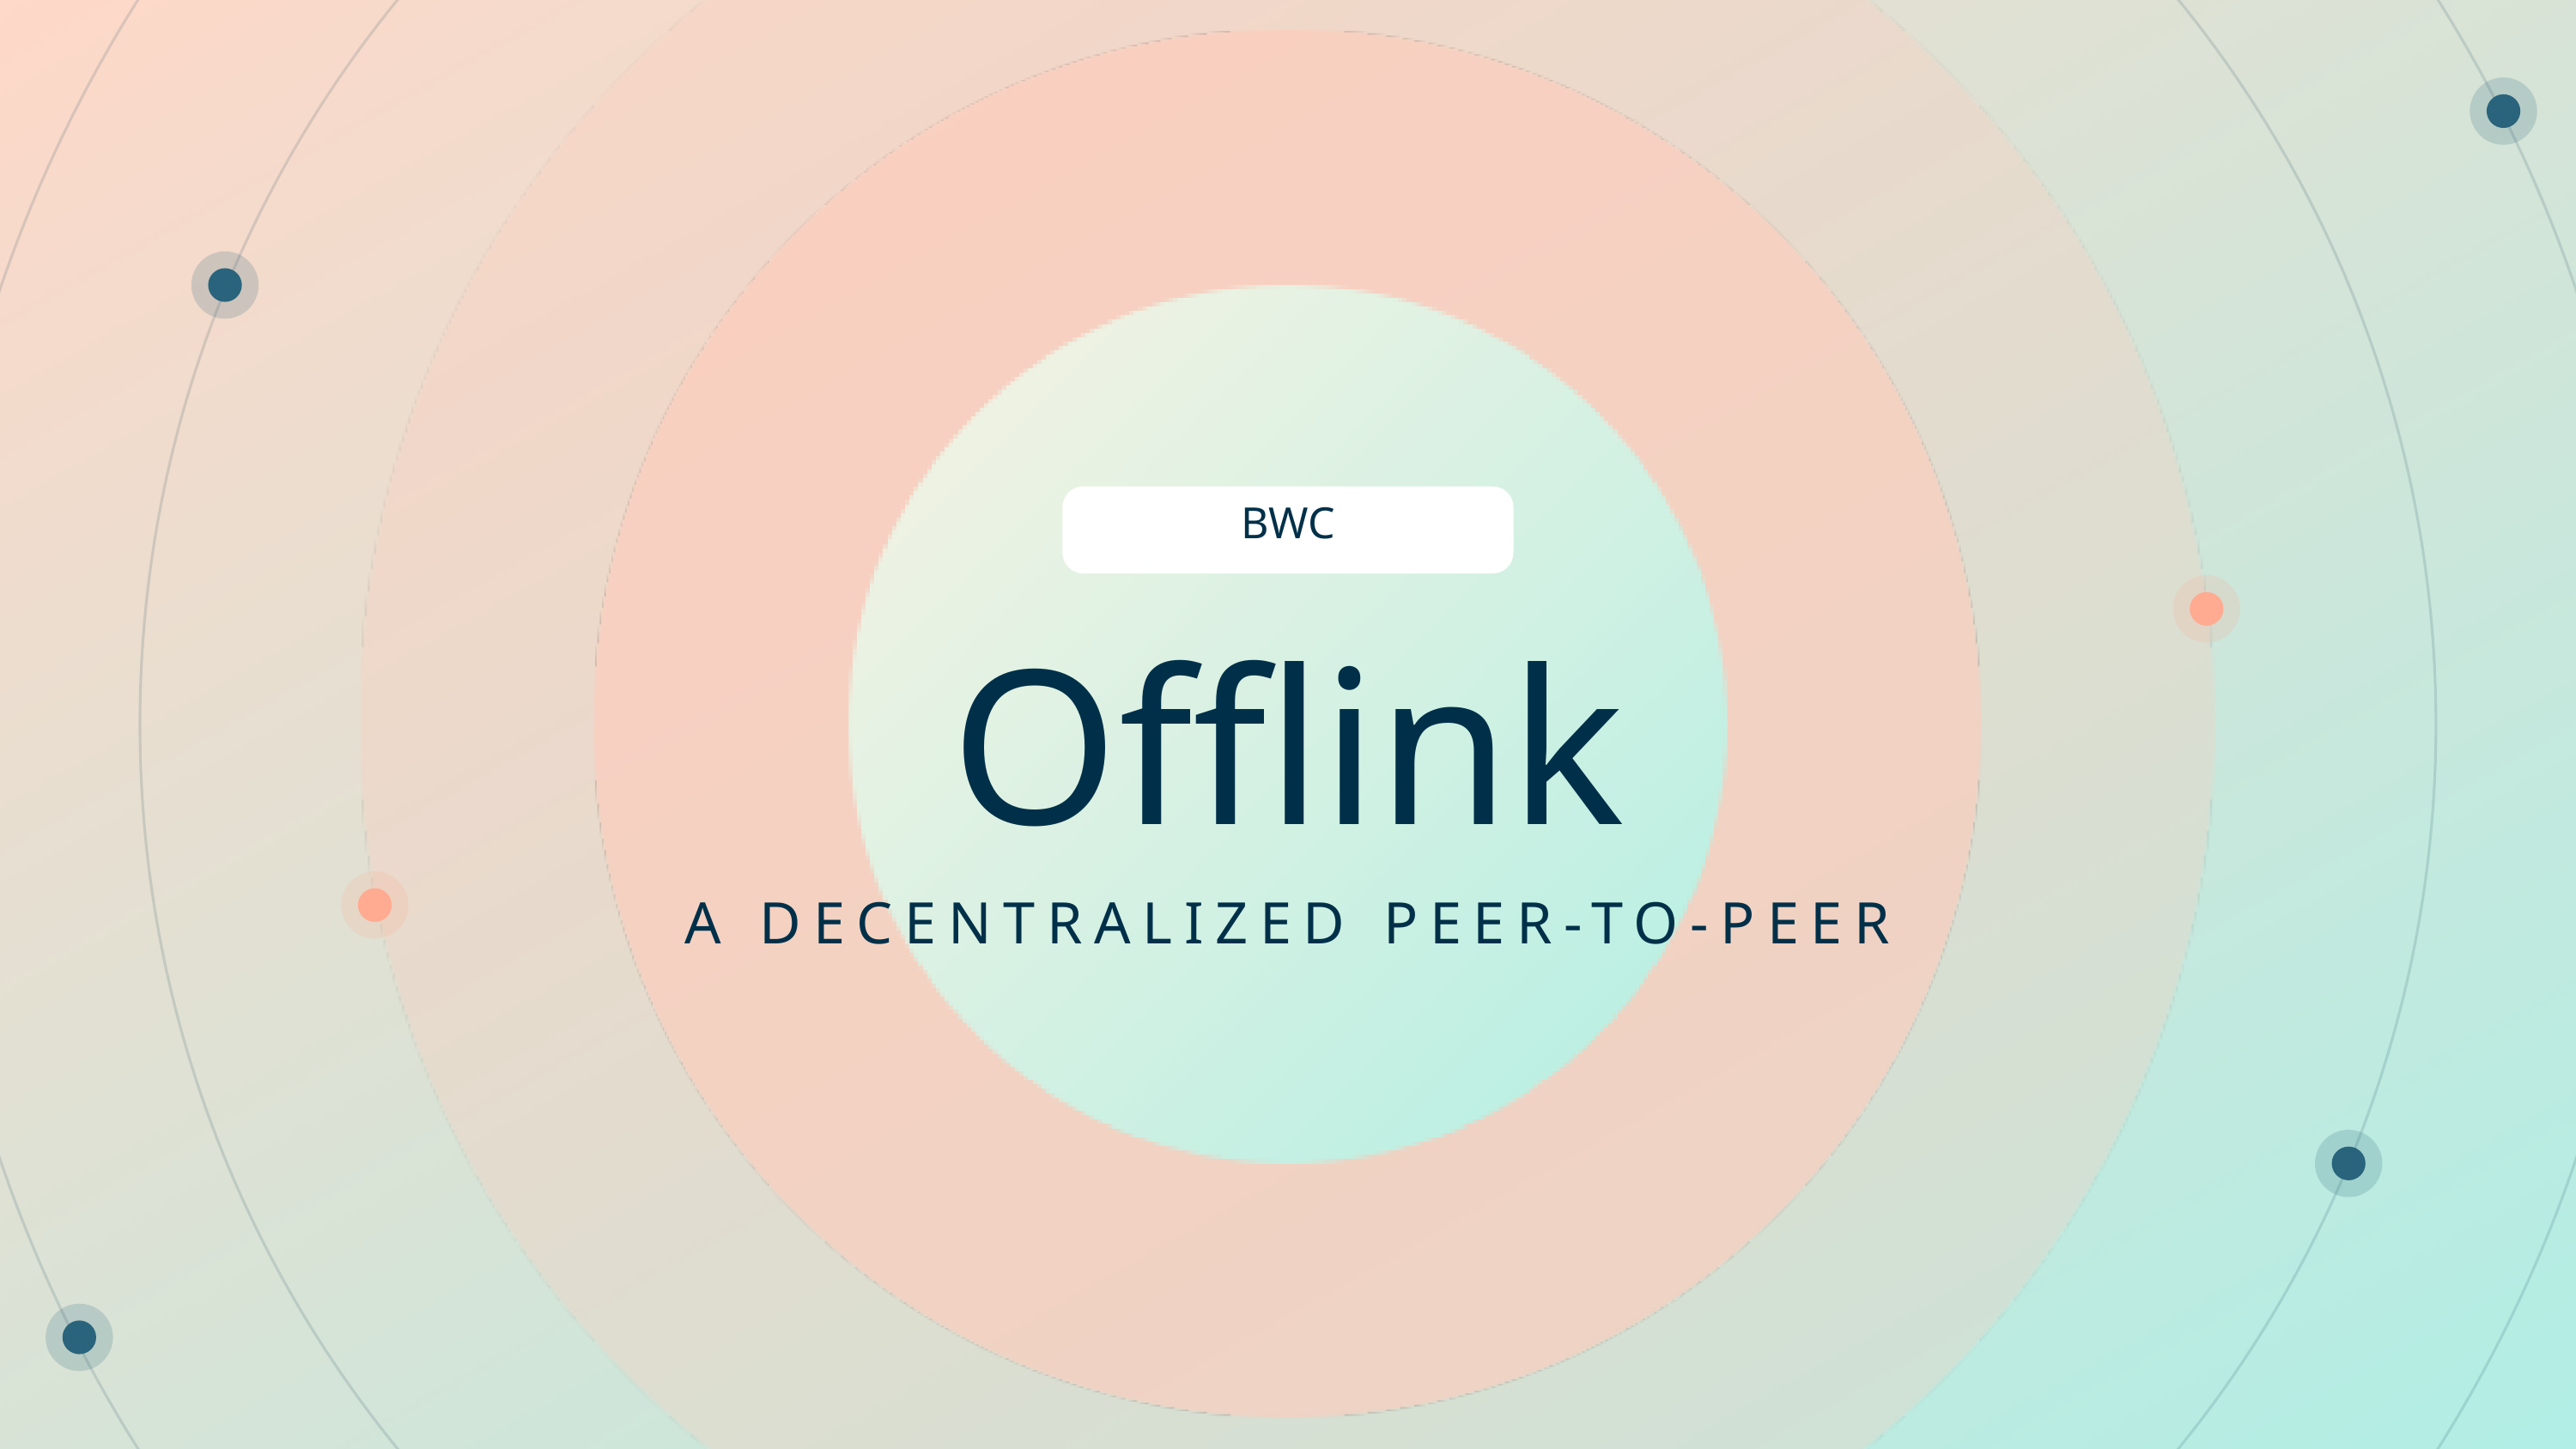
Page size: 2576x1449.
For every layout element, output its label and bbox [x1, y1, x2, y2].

text_box [45, 1303, 113, 1372]
text_box [191, 251, 259, 319]
text_box [2314, 1129, 2383, 1197]
text_box [1062, 486, 1514, 574]
text_box [341, 870, 409, 939]
text_box [2443, 0, 2576, 1449]
text_box [139, 0, 2437, 1449]
text_box [2172, 574, 2241, 643]
text_box [0, 0, 133, 1449]
text_box [2470, 76, 2537, 145]
